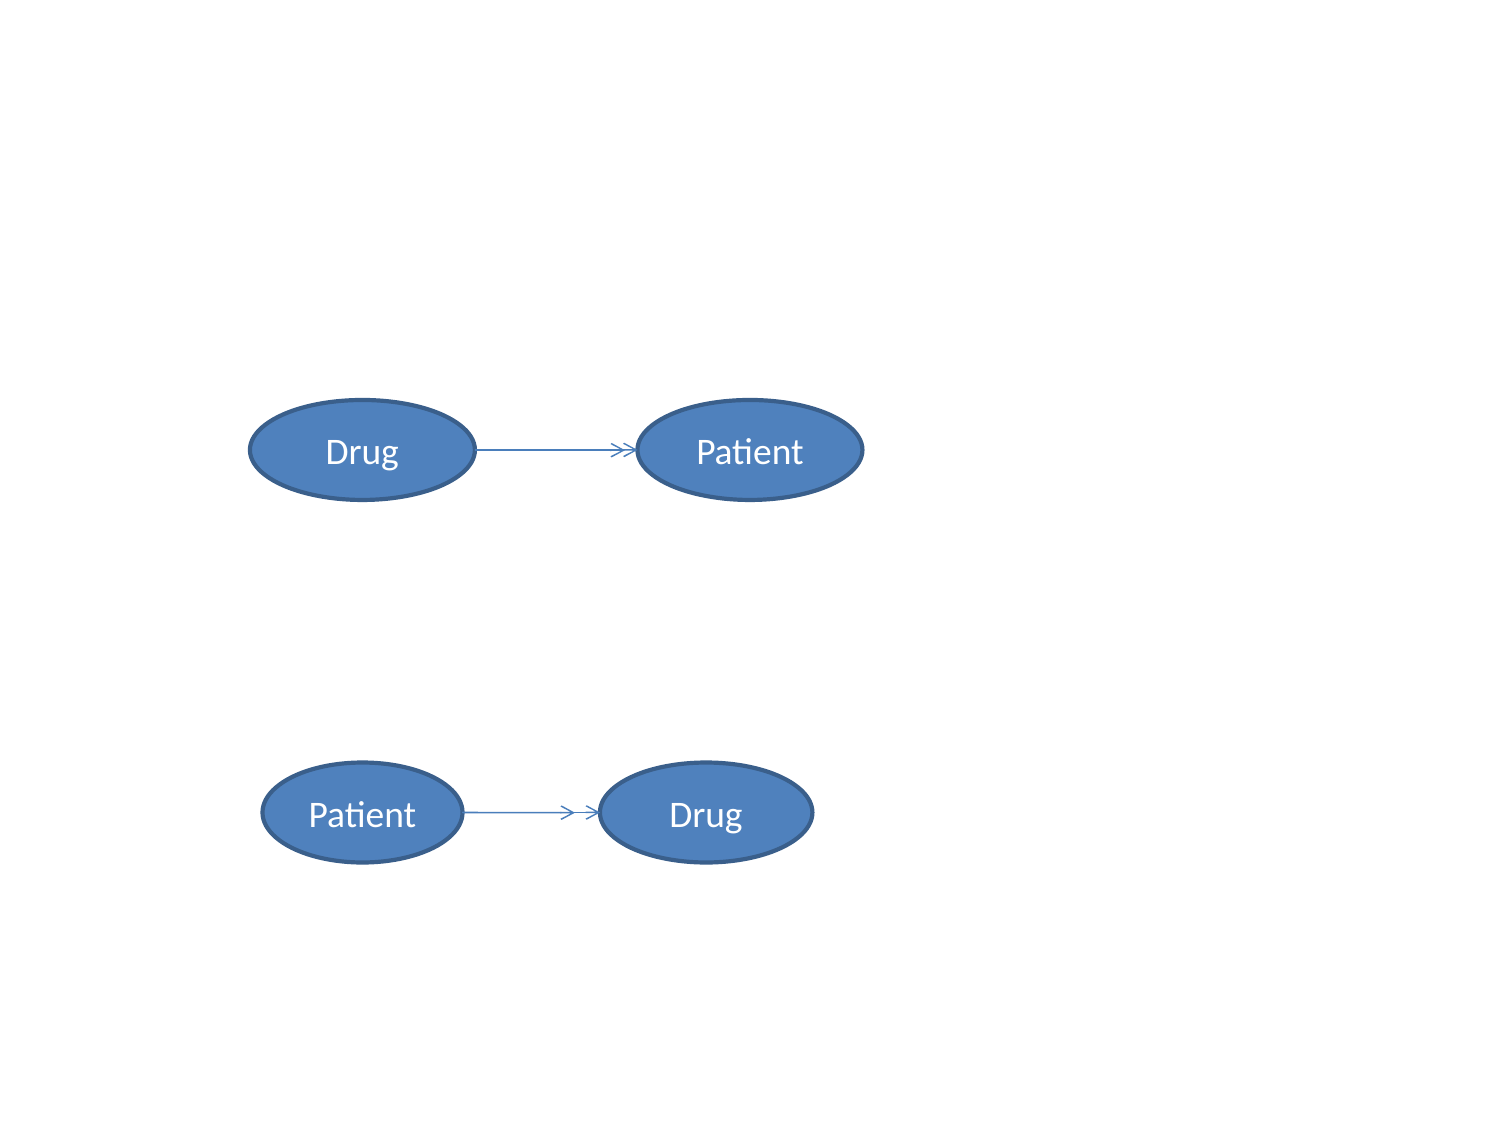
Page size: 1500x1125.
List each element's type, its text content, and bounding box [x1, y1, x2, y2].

text_box Drug [598, 760, 815, 865]
text_box Drug [247, 397, 477, 503]
text_box Patient [260, 760, 465, 865]
text_box Patient [635, 397, 865, 503]
